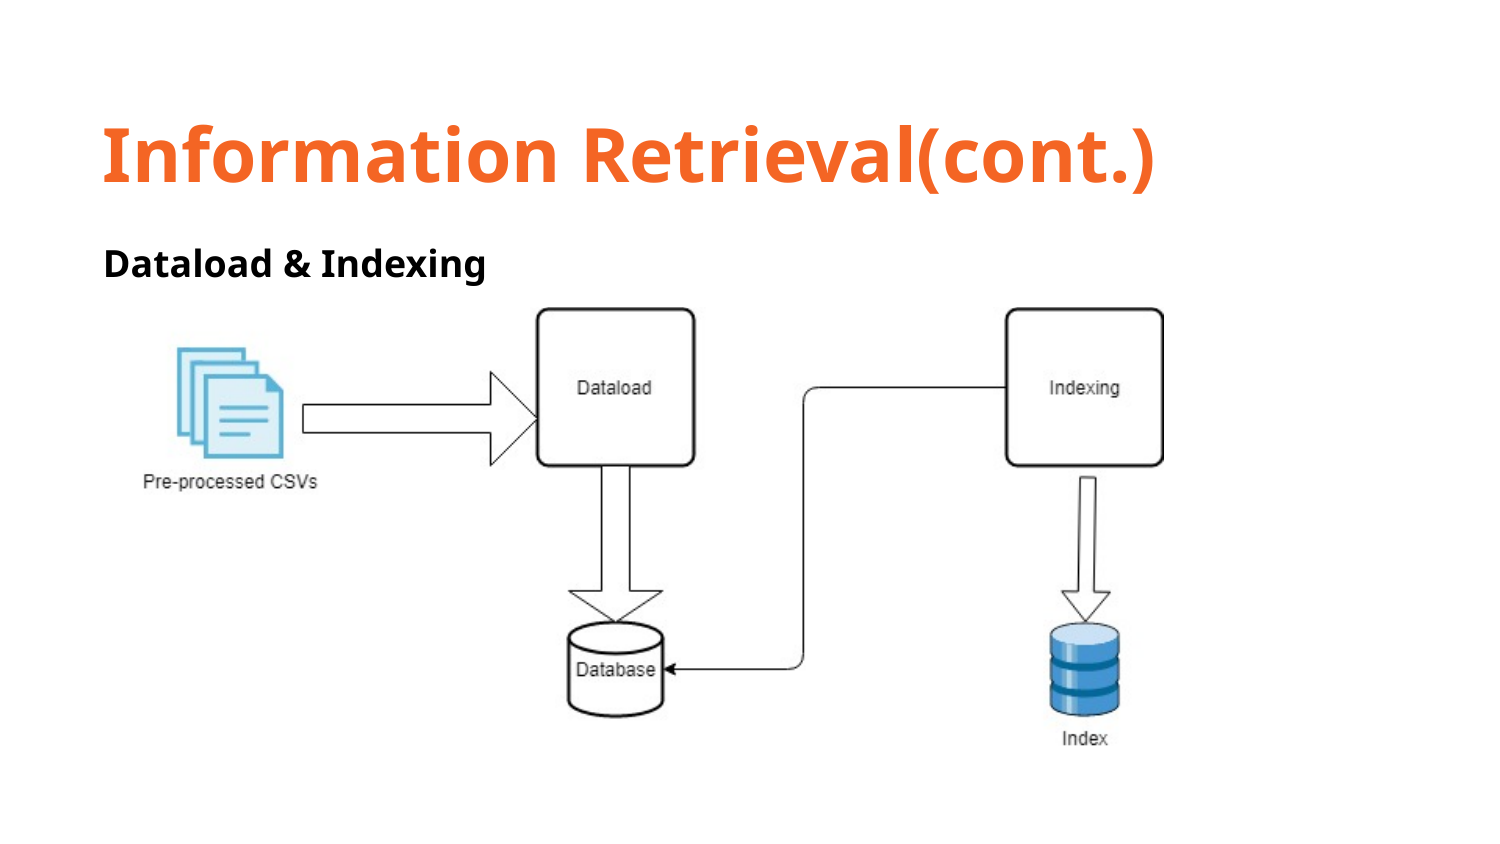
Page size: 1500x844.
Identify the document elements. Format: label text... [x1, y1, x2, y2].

title Information Retrieval(cont.) [87, 92, 1179, 218]
picture [143, 307, 1165, 748]
title Dataload & Indexing [87, 218, 1339, 837]
